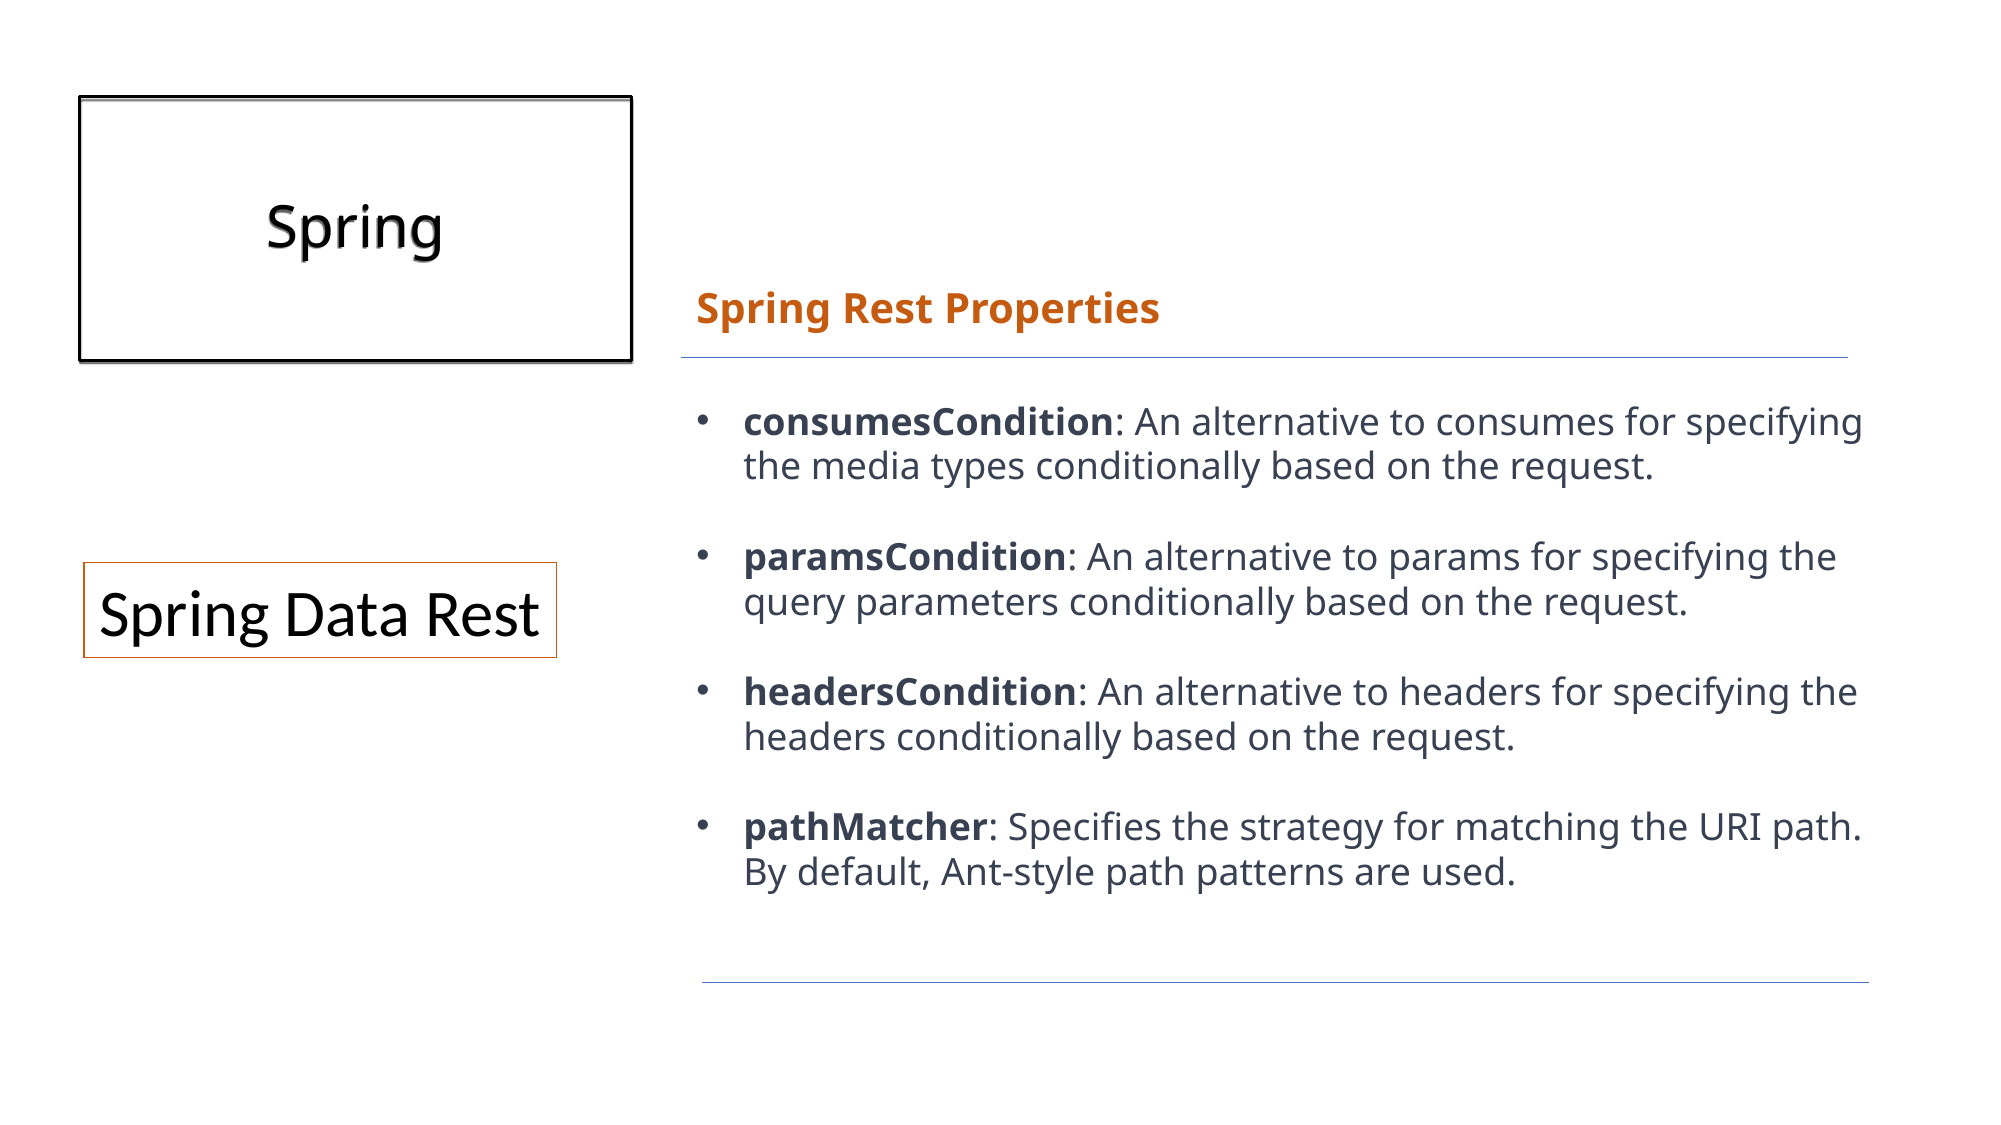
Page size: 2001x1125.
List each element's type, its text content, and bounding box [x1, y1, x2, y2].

text_box Spring Rest Properties [681, 274, 1682, 340]
title Spring [79, 96, 632, 361]
text_box Spring Data Rest [84, 562, 557, 658]
text_box consumesCondition: An alternative to consumes for specifying the media types conditionally based on the request. paramsCondition: An alternative to params for specifying the query parameters conditionally based on the request. headersCondition: An alternative to headers for specifying the headers conditionally based on the request. pathMatcher: Specifies the strategy for matching the URI path. By default, Ant-style path patterns are used. [681, 389, 1921, 970]
